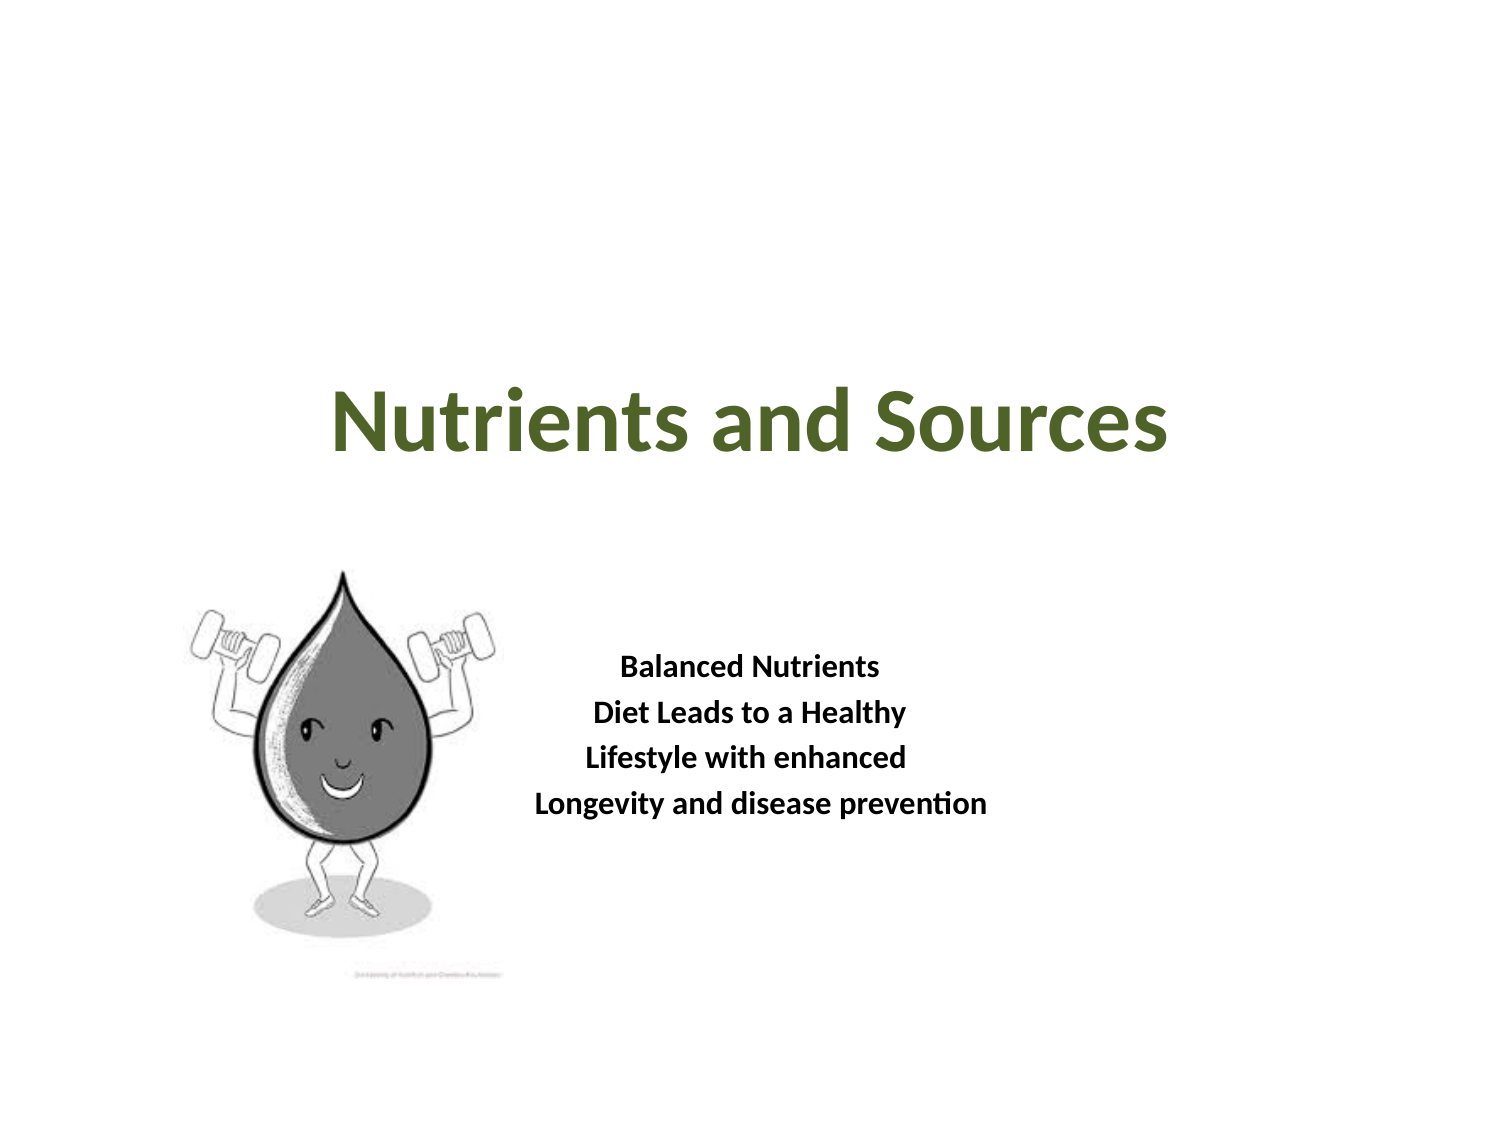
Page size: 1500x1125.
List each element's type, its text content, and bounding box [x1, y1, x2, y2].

picture [182, 529, 504, 979]
subtitle Balanced Nutrients Diet Leads to a Healthy Lifestyle with enhanced Longevity and disease prevention [507, 637, 1275, 925]
title Nutrients and Sources [112, 349, 1388, 591]
